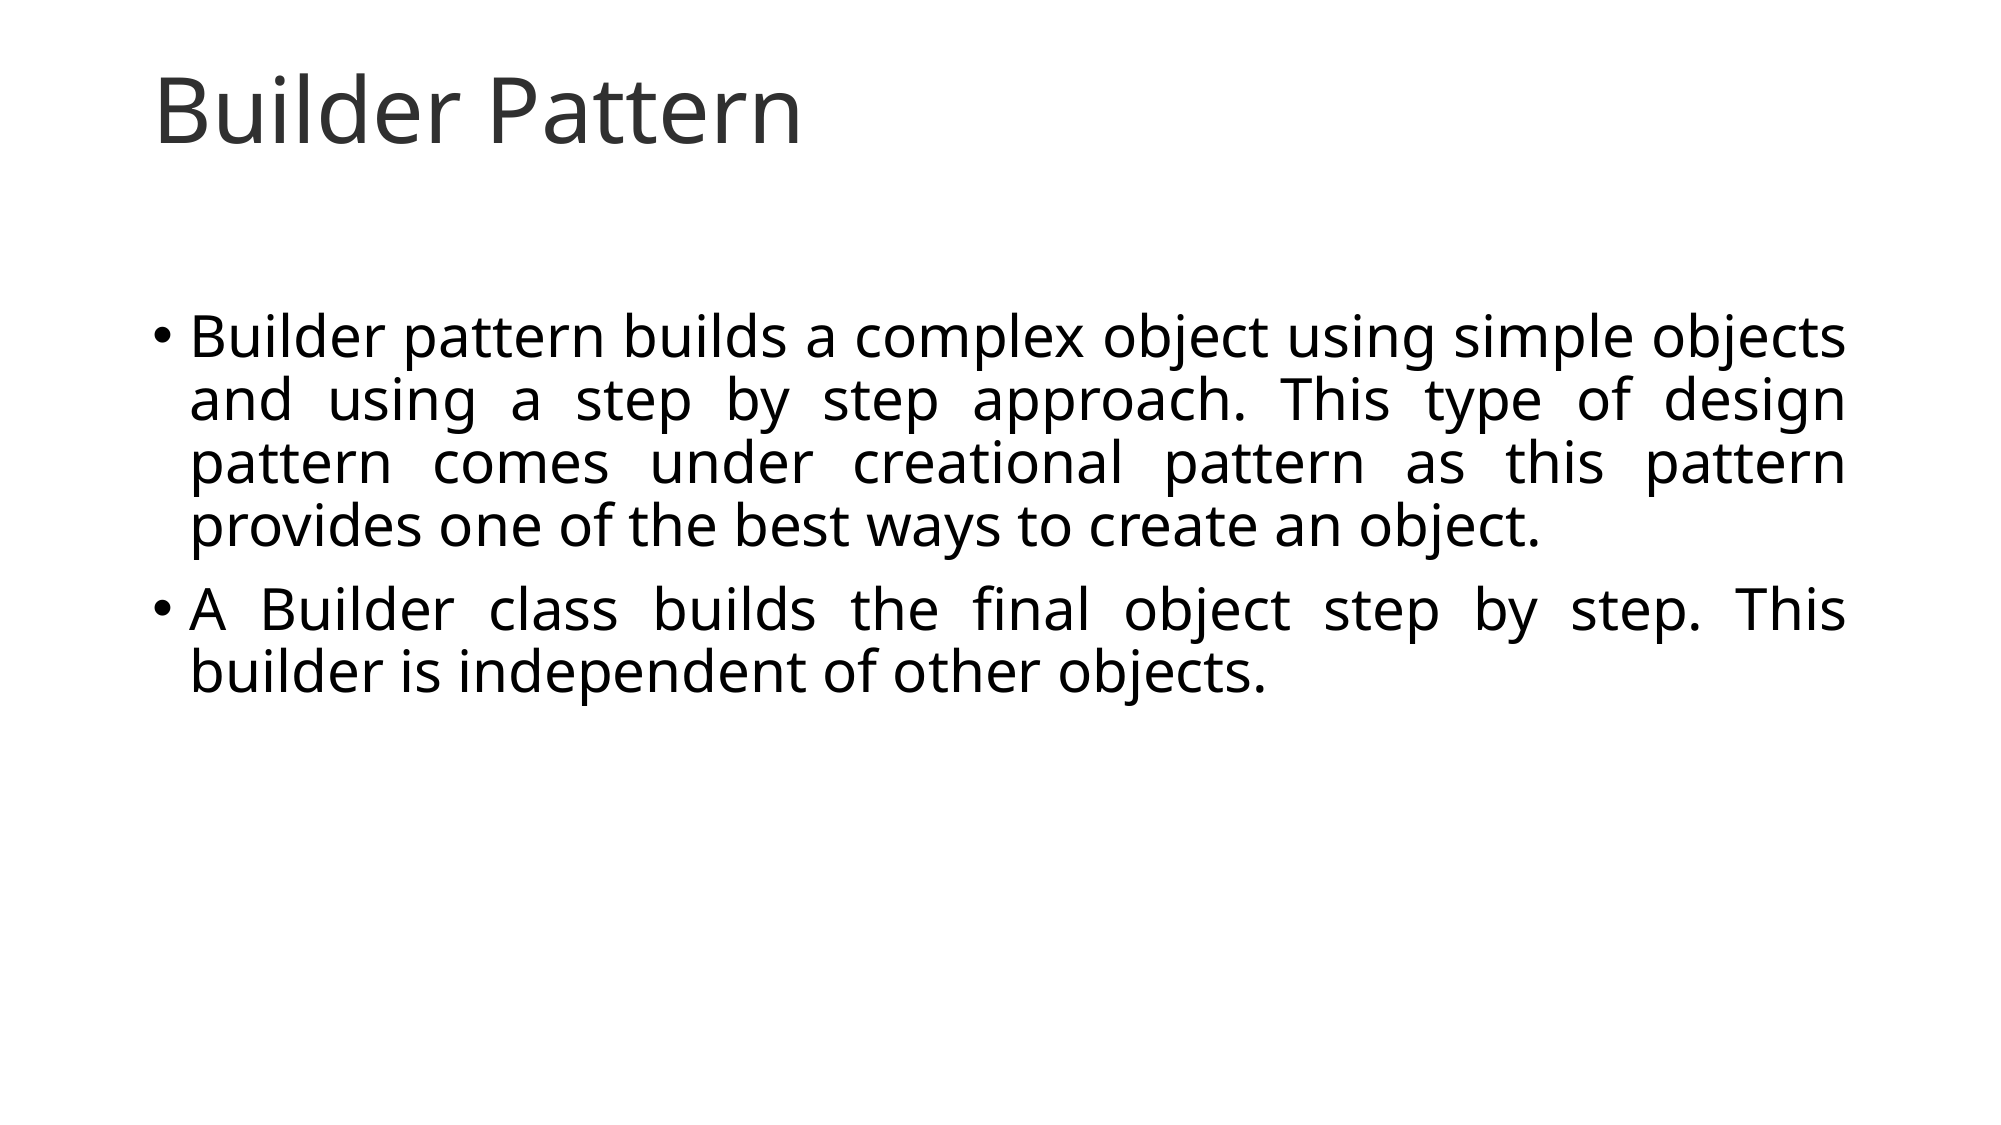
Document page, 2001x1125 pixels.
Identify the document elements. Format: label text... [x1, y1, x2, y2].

list Builder pattern builds a complex object using simple objects and using a step by step approach. This type of design pattern comes under creational pattern as this pattern provides one of the best ways to create an object. A Builder class builds the final object step by step. This builder is independent of other objects. [137, 299, 1863, 1014]
title Builder Pattern [137, 59, 1863, 278]
